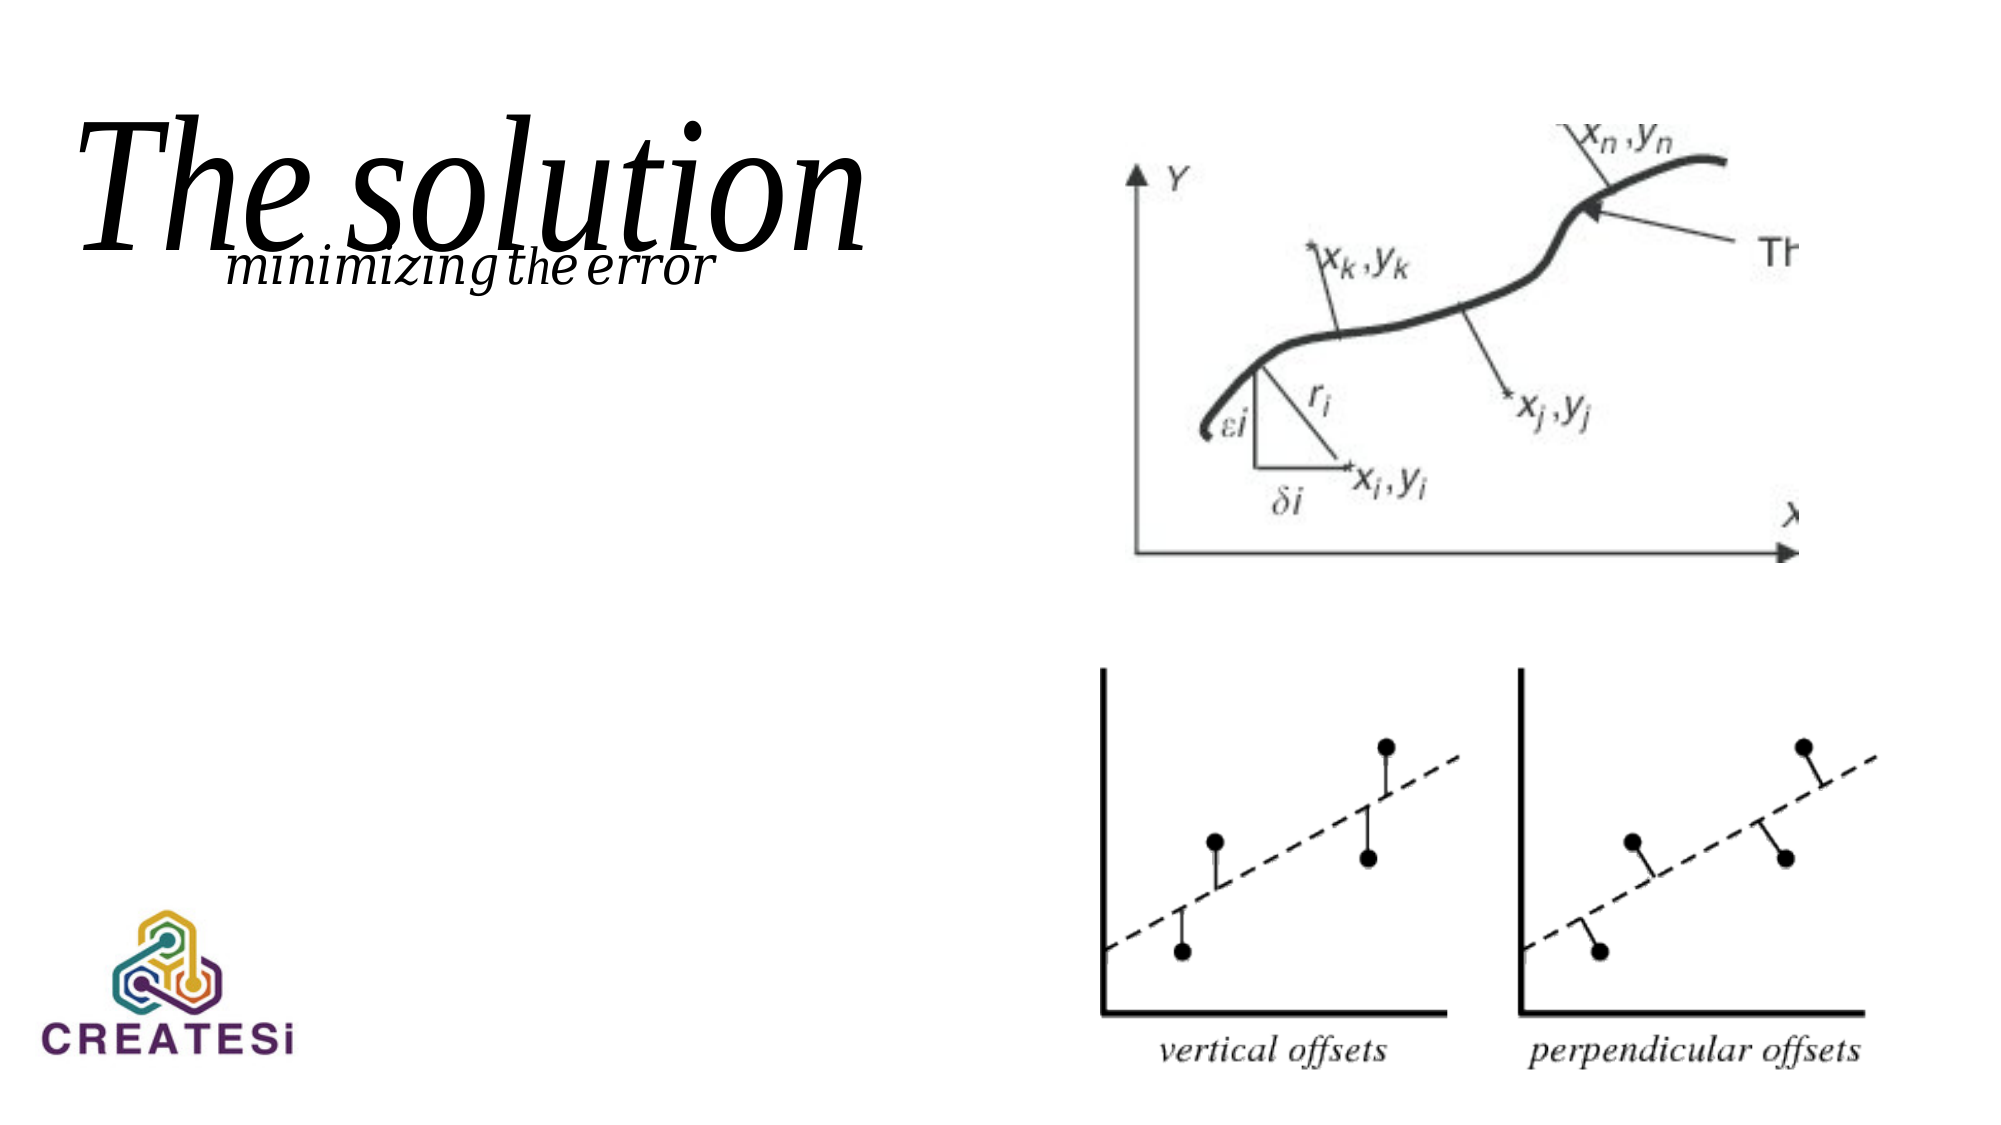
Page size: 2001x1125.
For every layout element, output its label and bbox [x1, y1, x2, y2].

picture [1125, 124, 1799, 563]
picture [1100, 667, 1889, 1072]
picture [24, 840, 310, 1125]
